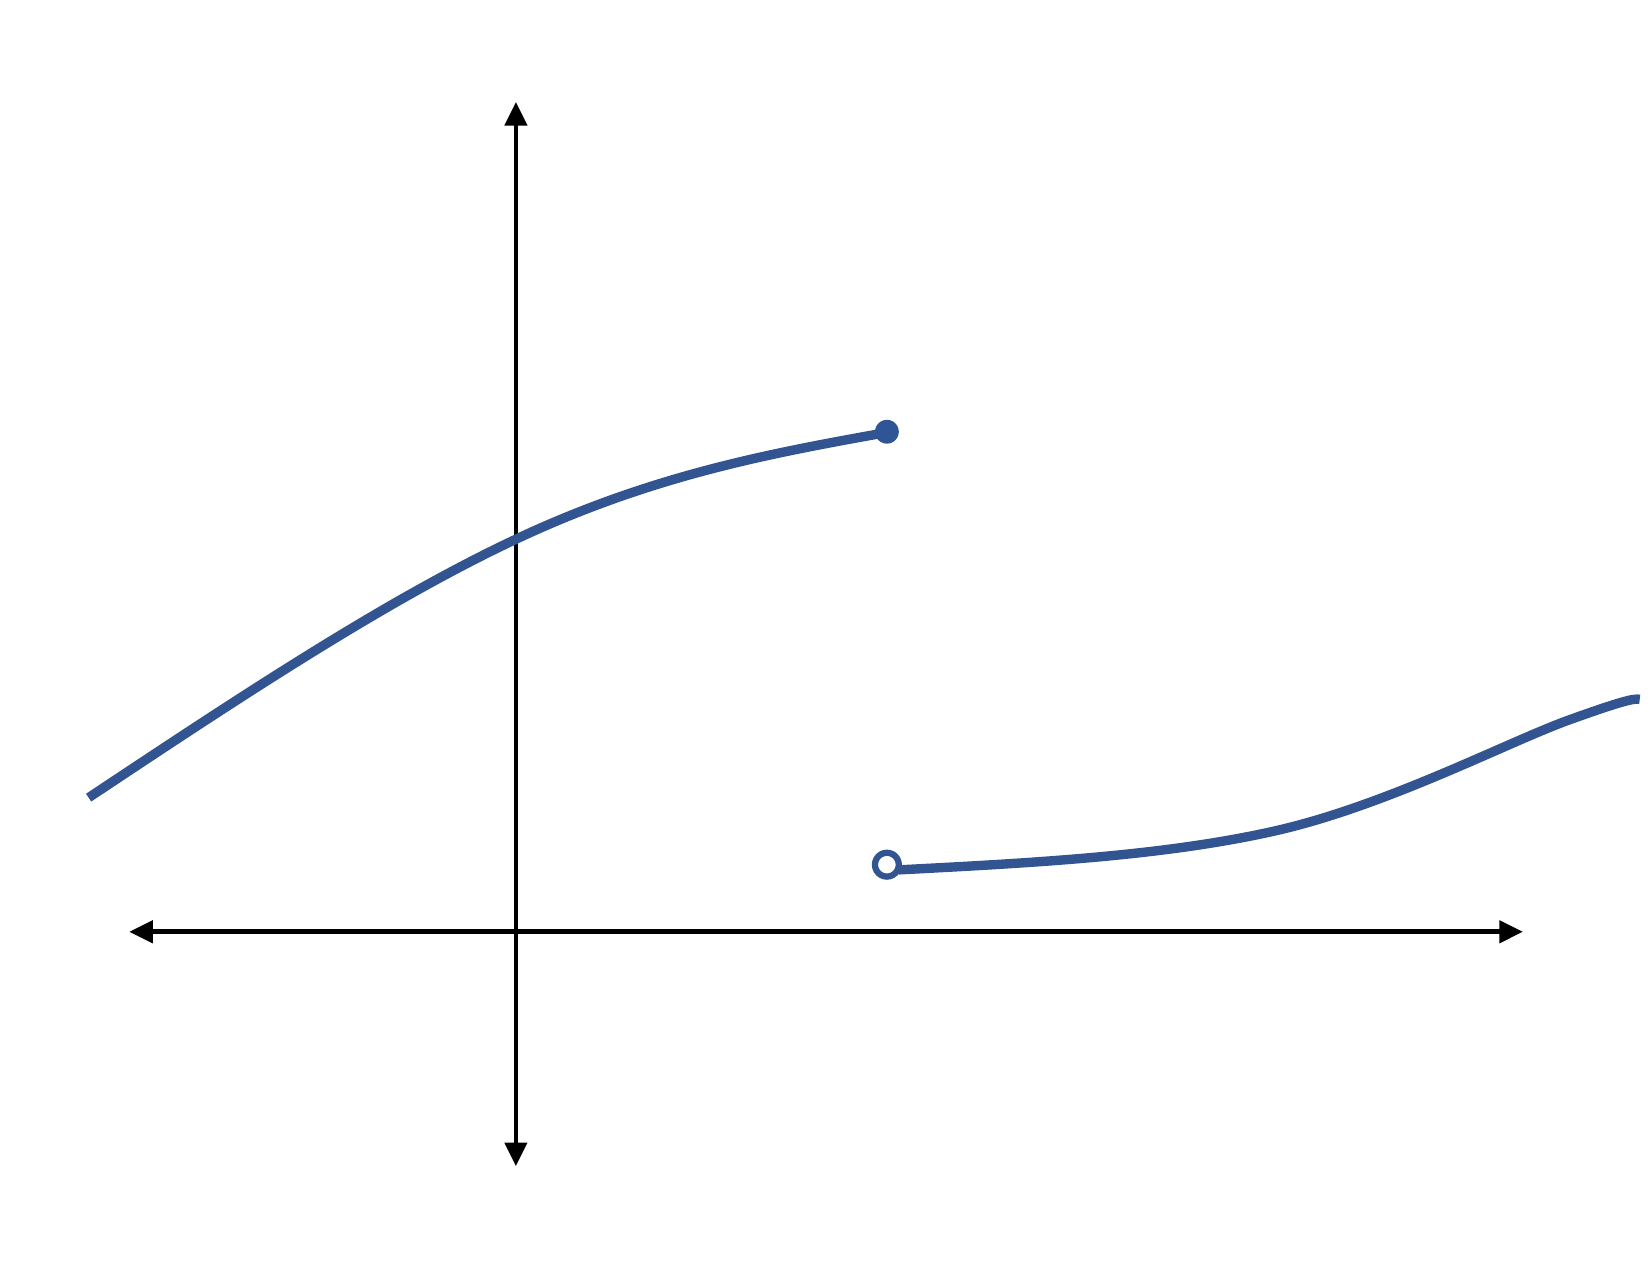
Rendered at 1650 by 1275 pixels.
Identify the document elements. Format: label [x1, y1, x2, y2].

text_box [873, 851, 900, 878]
text_box [88, 538, 515, 799]
text_box [873, 418, 900, 445]
text_box [899, 698, 1640, 871]
text_box [516, 433, 875, 603]
